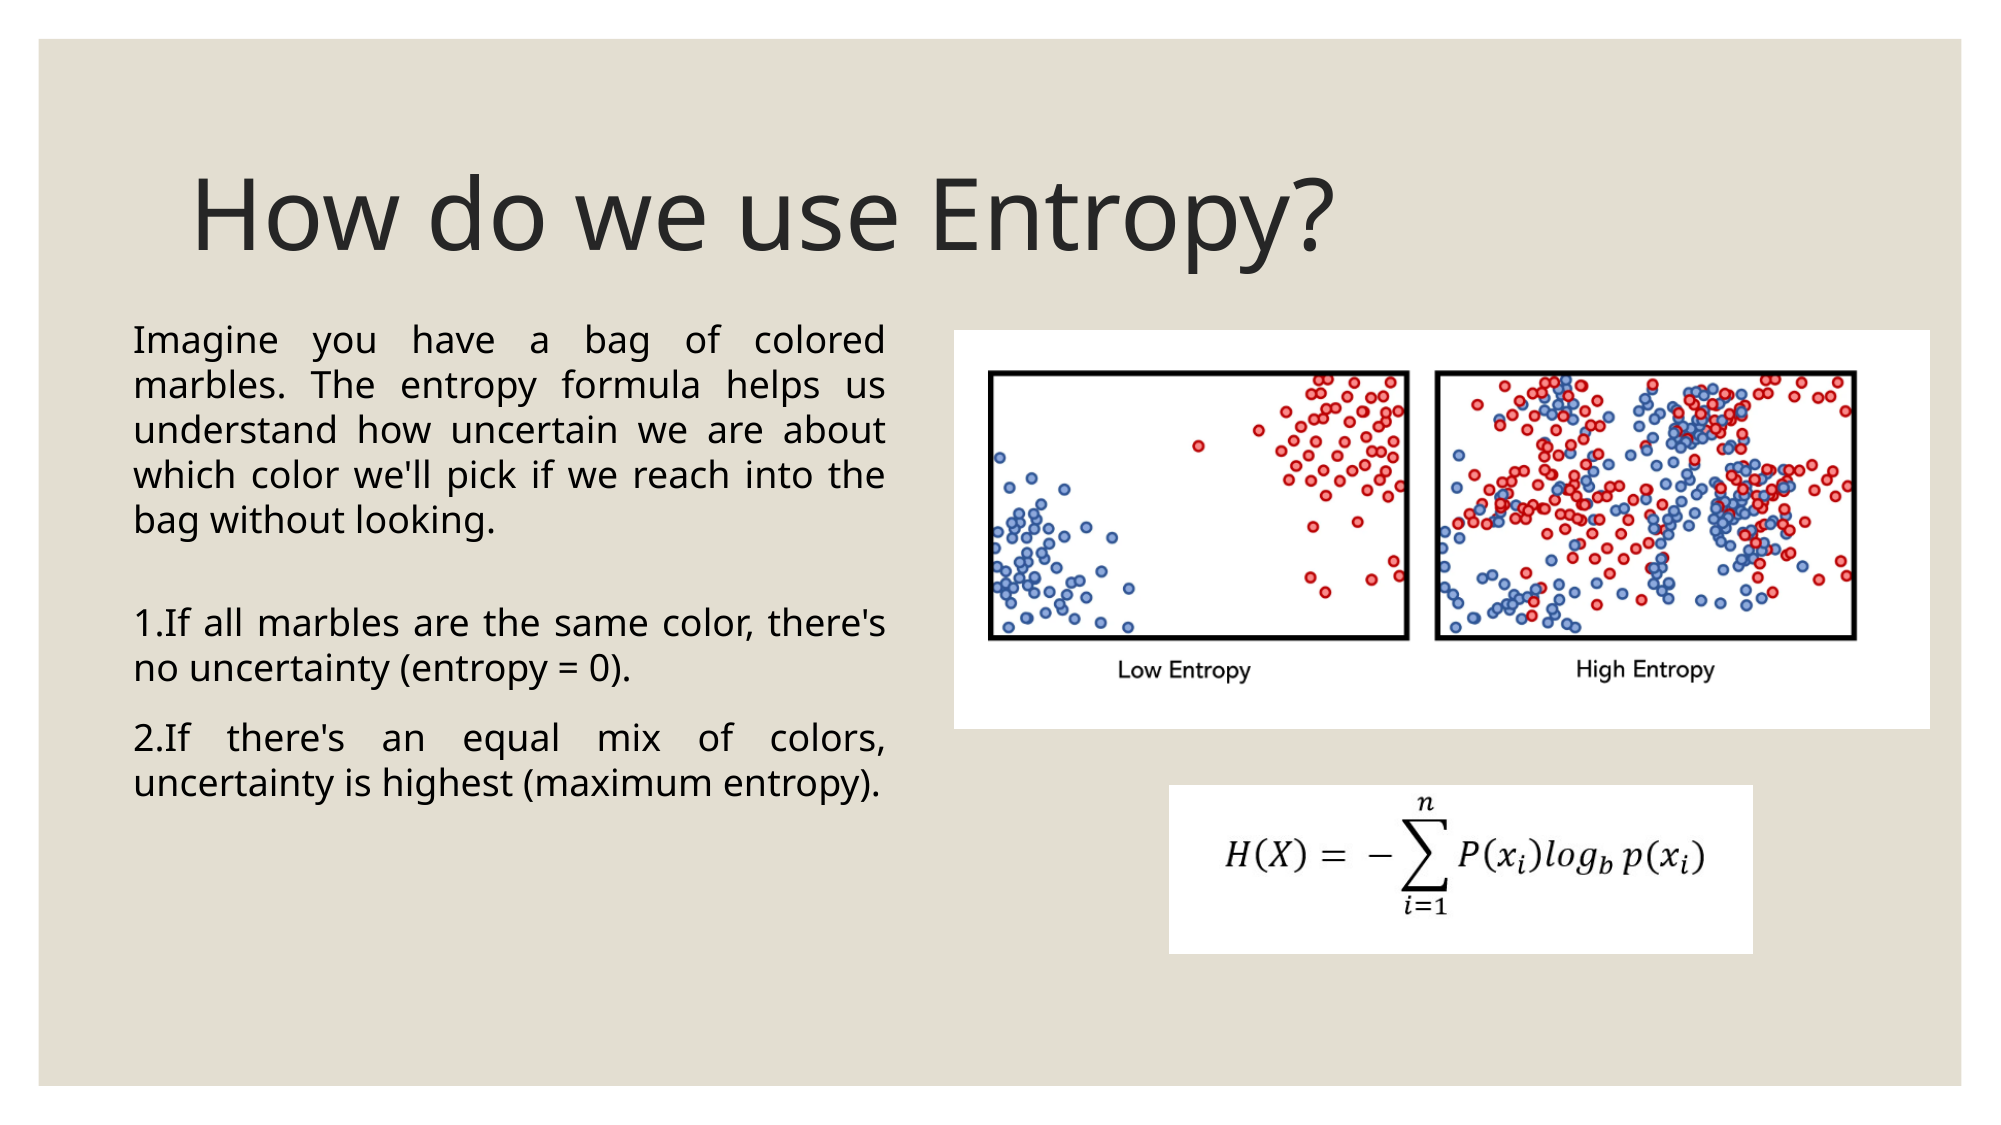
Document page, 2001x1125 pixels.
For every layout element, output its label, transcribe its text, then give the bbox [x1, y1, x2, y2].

text_box Imagine you have a bag of colored marbles. The entropy formula helps us understand how uncertain we are about which color we'll pick if we reach into the bag without looking. If all marbles are the same color, there's no uncertainty (entropy = 0). If there's an equal mix of colors, uncertainty is highest (maximum entropy). [118, 309, 902, 869]
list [1169, 784, 1753, 954]
picture [954, 330, 1930, 729]
title How do we use Entropy? [174, 105, 1825, 331]
